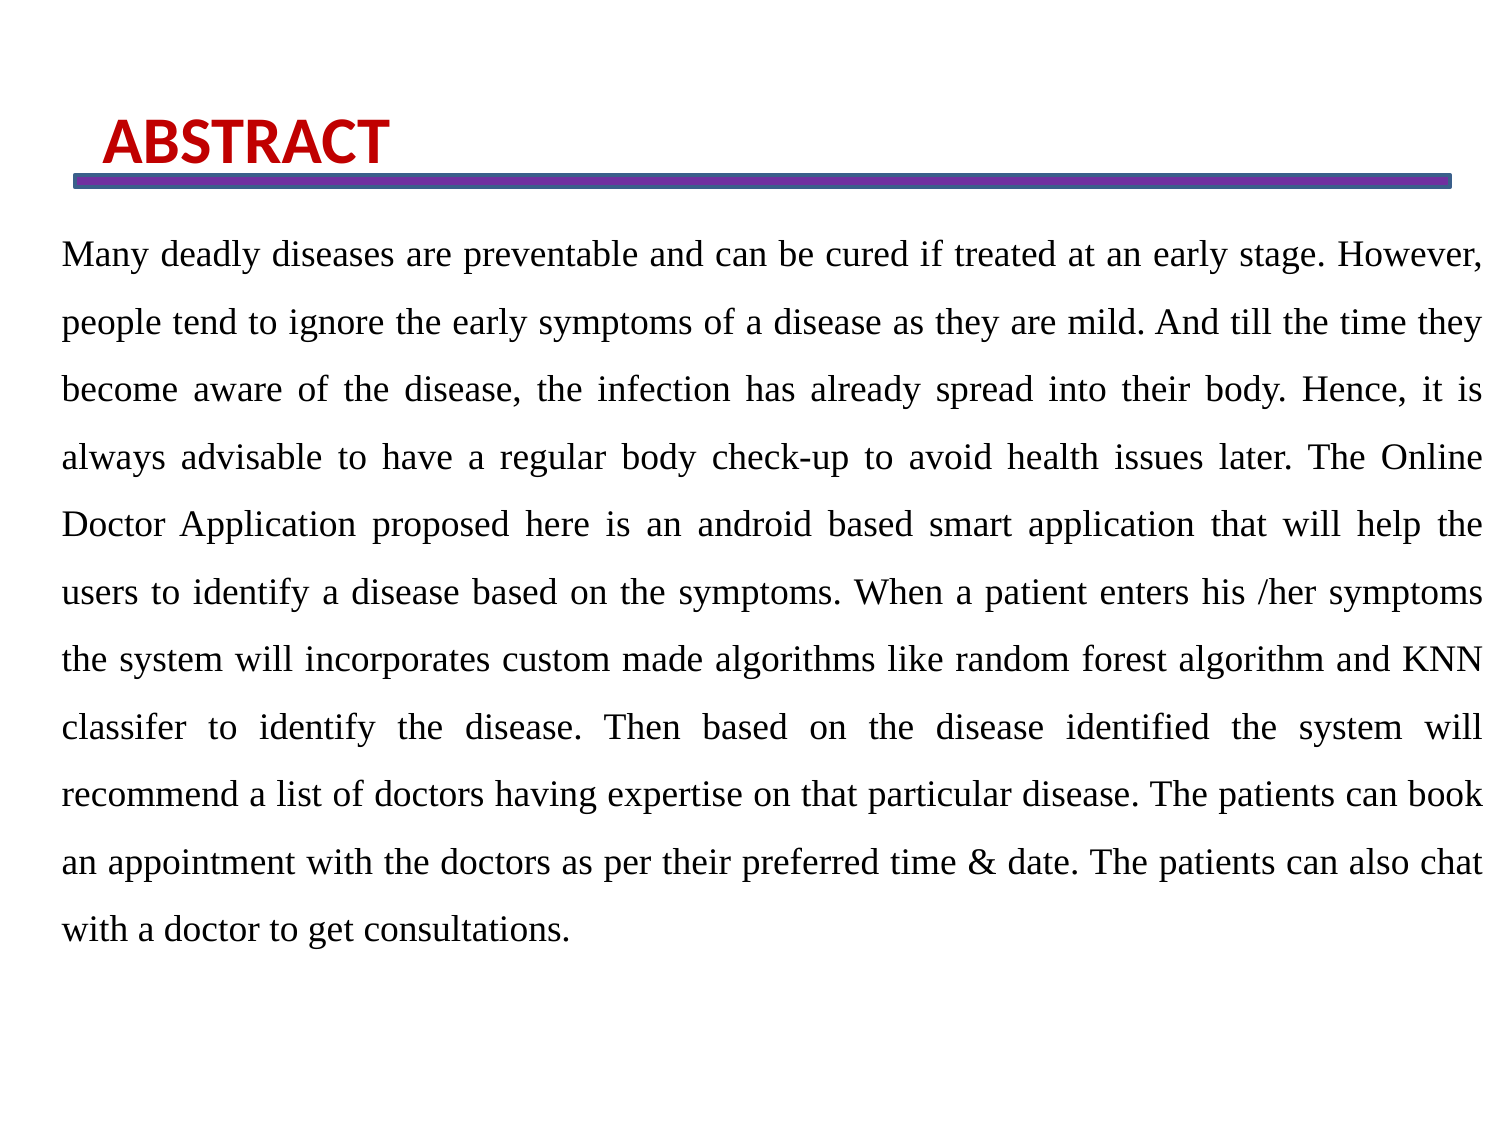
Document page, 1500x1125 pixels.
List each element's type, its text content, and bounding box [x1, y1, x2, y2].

text_box ABSTRACT [87, 89, 688, 185]
text_box [75, 174, 1450, 188]
text_box Many deadly diseases are preventable and can be cured if treated at an early stage. However, people tend to ignore the early symptoms of a disease as they are mild. And till the time they become aware of the disease, the infection has already spread into their body. Hence, it is always advisable to have a regular body check-up to avoid health issues later. The Online Doctor Application proposed here is an android based smart application that will help the users to identify a disease based on the symptoms. When a patient enters his /her symptoms the system will incorporates custom made algorithms like random forest algorithm and KNN classifer to identify the disease. Then based on the disease identified the system will recommend a list of doctors having expertise on that particular disease. The patients can book an appointment with the doctors as per their preferred time & date. The patients can also chat with a doctor to get consultations. [46, 199, 1500, 1009]
